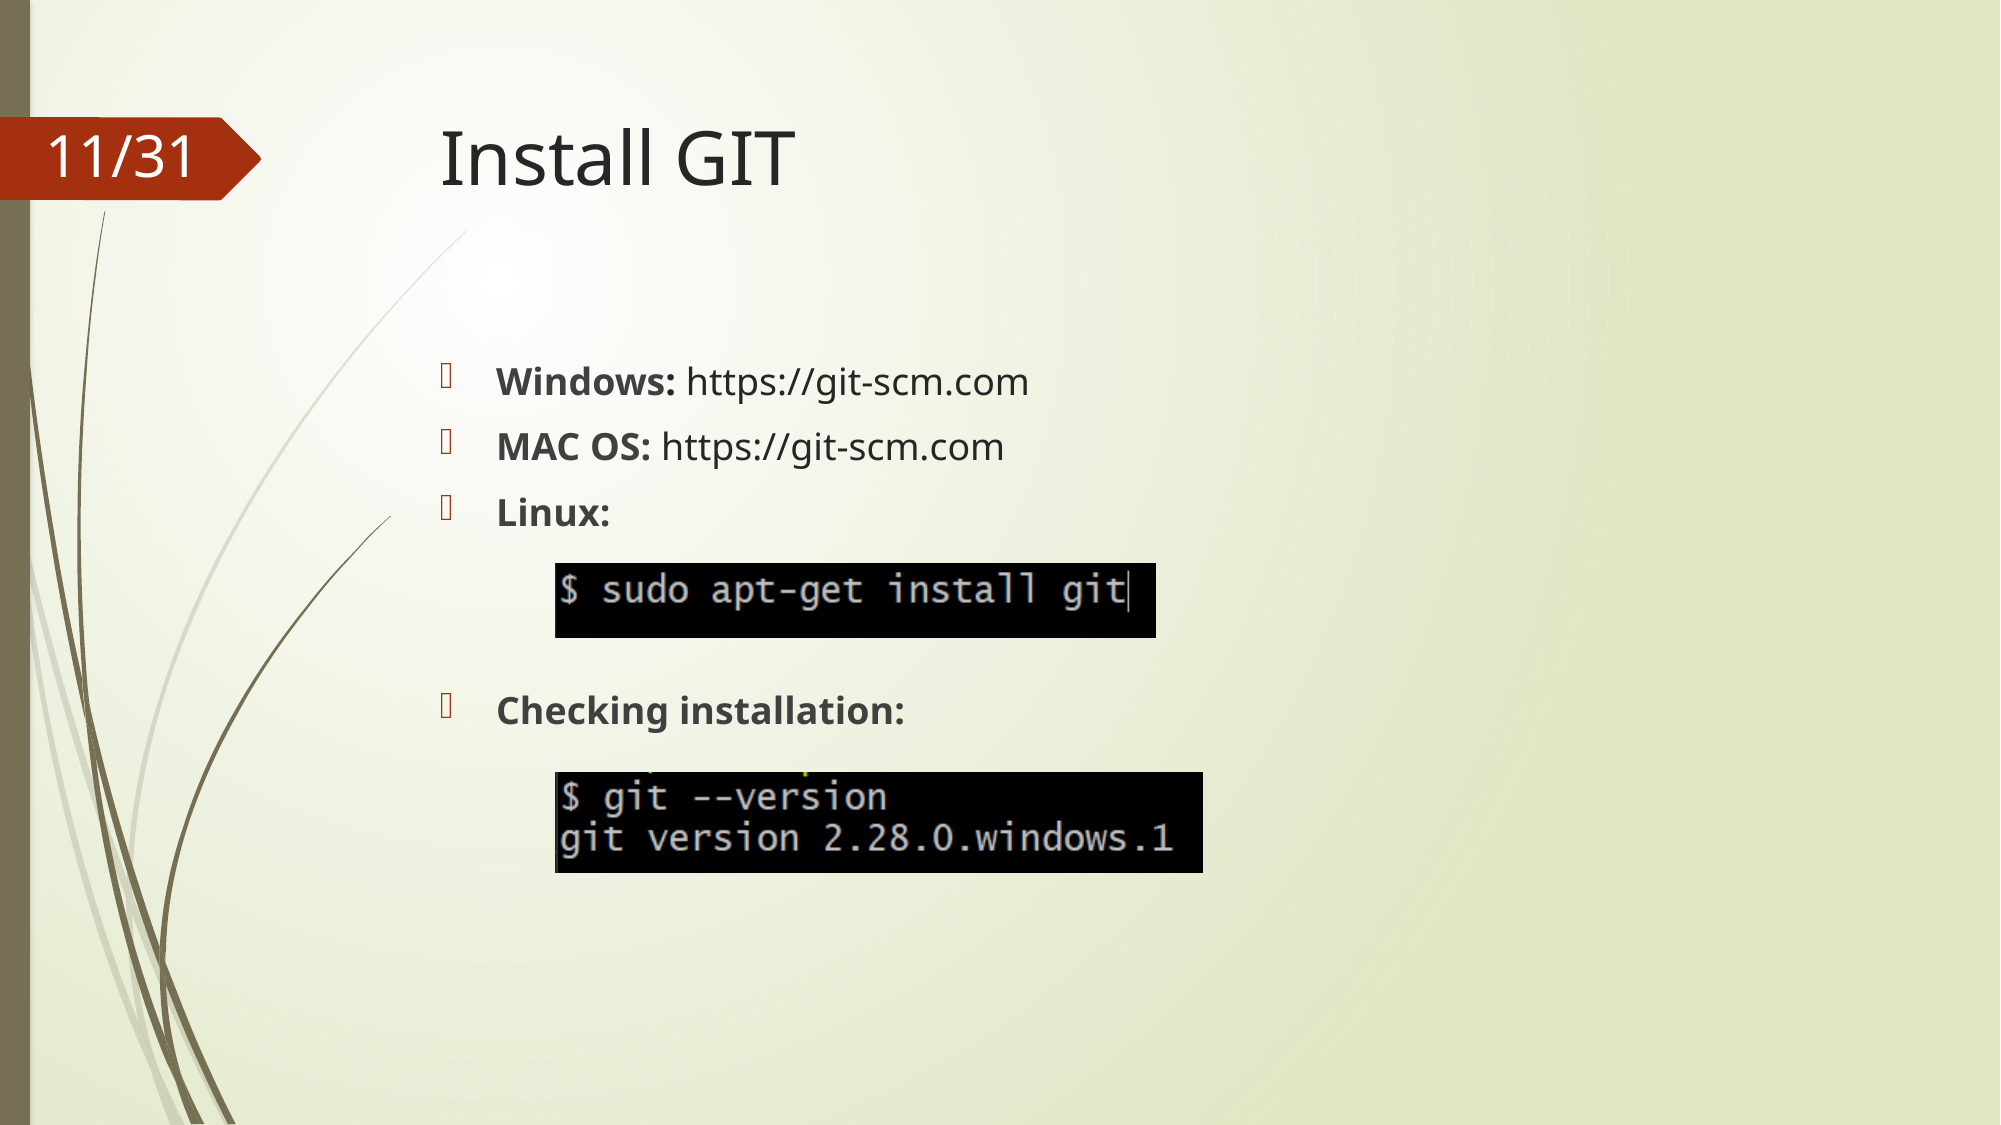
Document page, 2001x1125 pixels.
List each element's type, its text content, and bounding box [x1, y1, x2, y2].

picture [555, 771, 1204, 873]
picture [555, 563, 1157, 638]
list Windows: https://git-scm.com MAC OS: https://git-scm.com Linux: Checking installation: [424, 350, 1888, 970]
title Install GIT [425, 102, 1888, 313]
slide_number 11/31 [29, 129, 216, 190]
